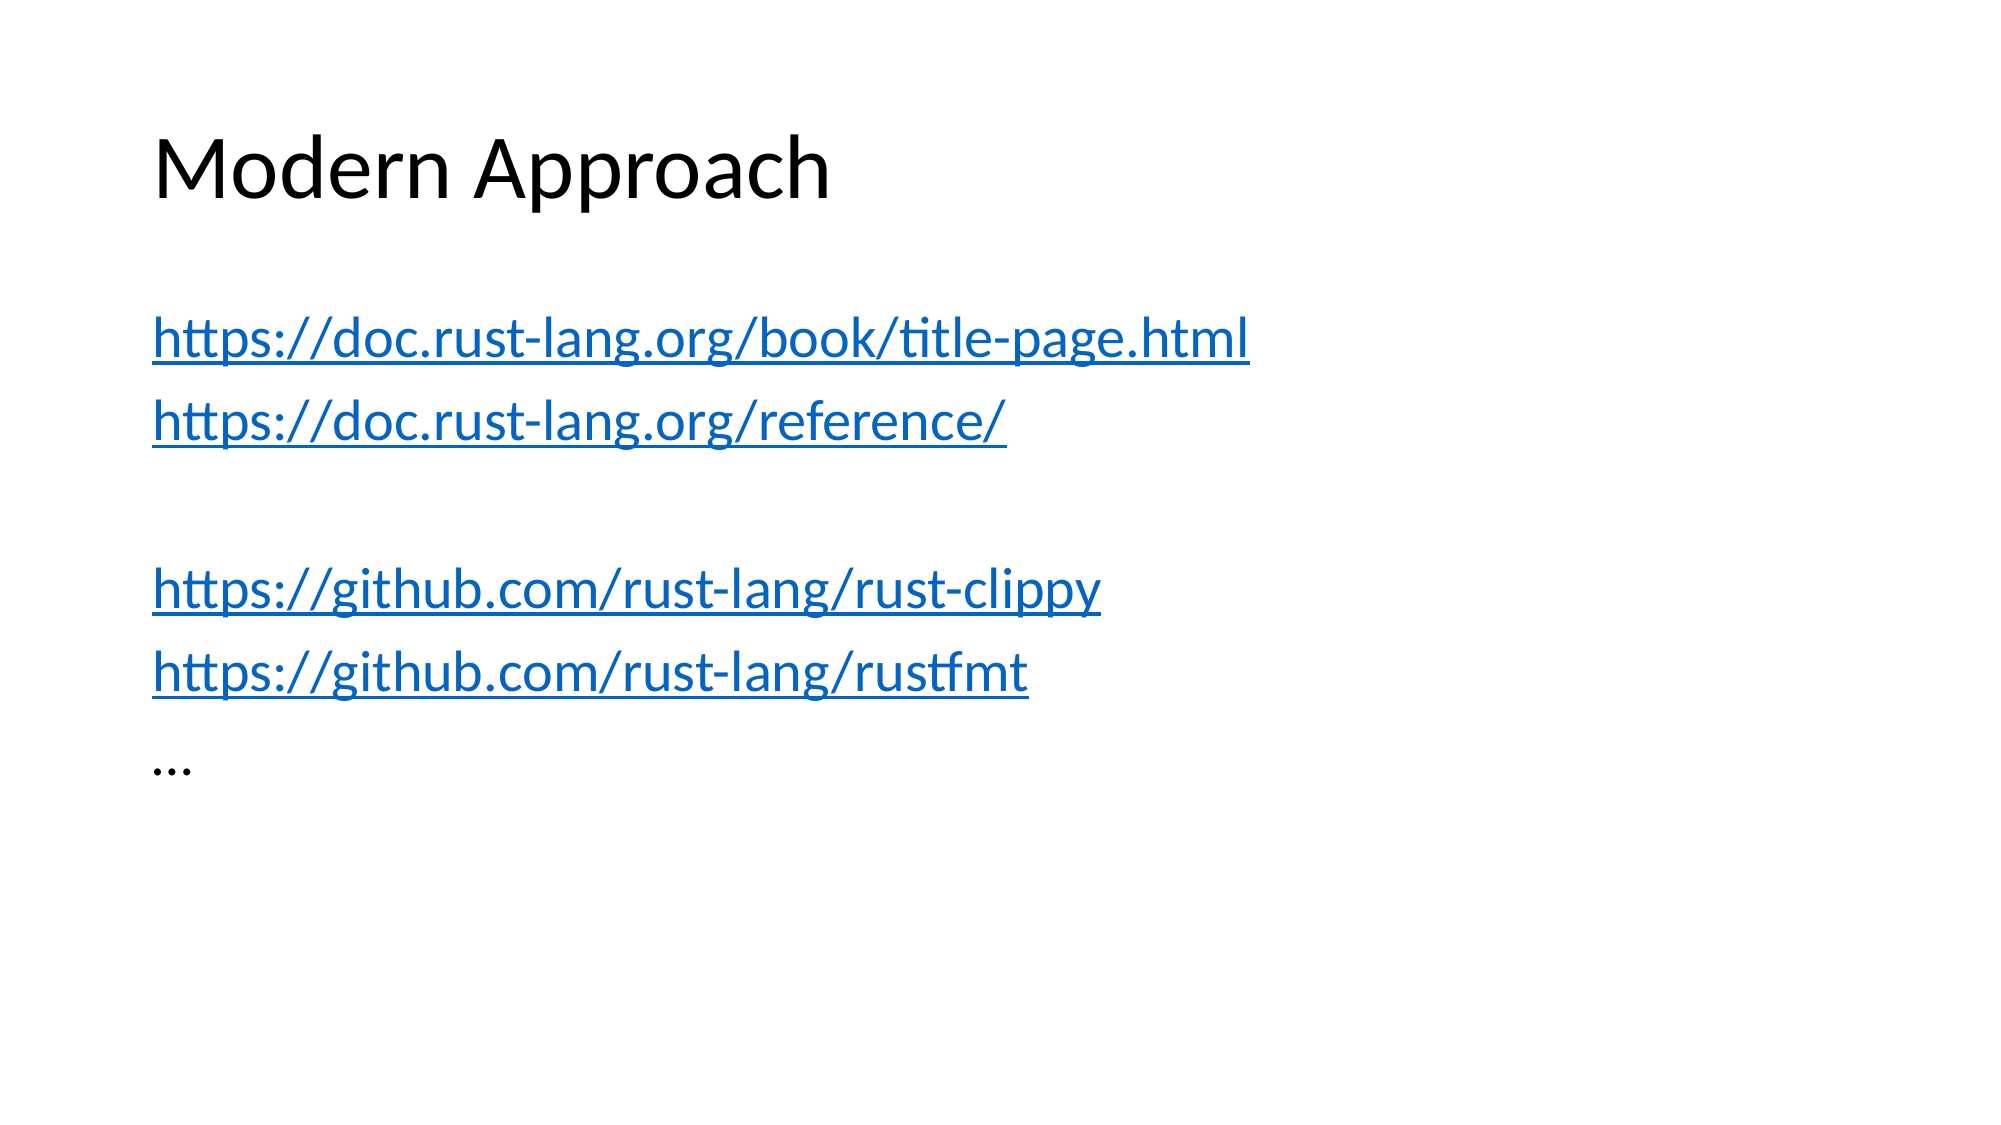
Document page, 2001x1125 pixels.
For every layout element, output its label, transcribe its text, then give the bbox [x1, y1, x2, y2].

list https://doc.rust-lang.org/book/title-page.html https://doc.rust-lang.org/reference/ https://github.com/rust-lang/rust-clippy https://github.com/rust-lang/rustfmt … [137, 299, 1863, 1014]
title Modern Approach [137, 59, 1863, 278]
